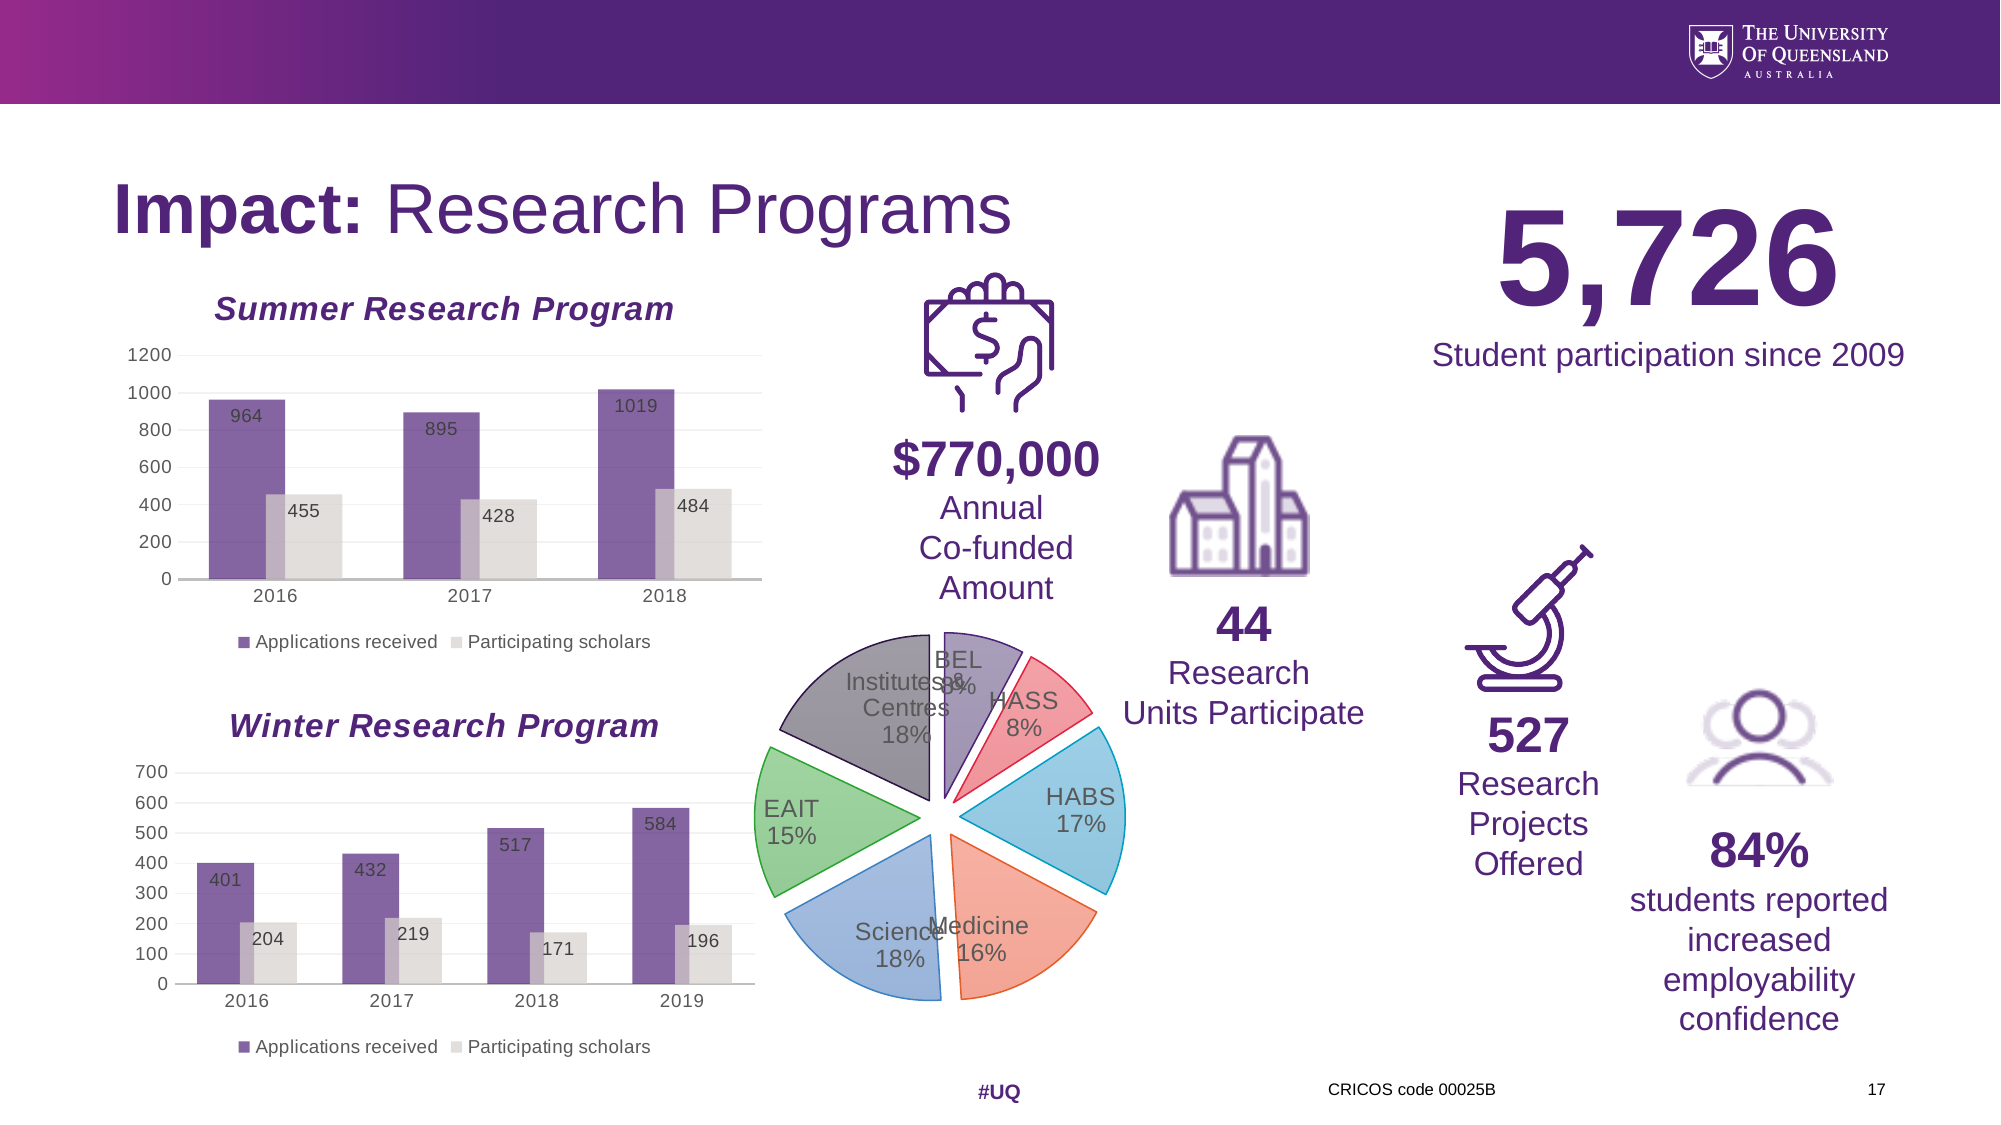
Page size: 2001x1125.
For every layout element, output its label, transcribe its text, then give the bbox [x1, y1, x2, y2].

list #UQ [721, 1070, 1278, 1110]
slide_number 17 [1838, 1069, 1886, 1109]
text_box 84% students reported increased employability confidence [1584, 810, 1935, 1045]
title Impact: Research Programs [114, 172, 1350, 250]
text_box 527 Research Projects Offered [1387, 694, 1671, 890]
picture [1689, 25, 1888, 79]
text_box 44 Research Units Participate [1251, 583, 1386, 739]
picture [1686, 659, 1834, 807]
text_box 5,726 Student participation since 2009 [1350, 160, 1988, 381]
picture [915, 268, 1064, 417]
text_box $770,000 Annual Co-funded Amount [854, 418, 1139, 566]
picture [1169, 435, 1310, 577]
picture [1451, 540, 1607, 696]
chart [114, 264, 1251, 1065]
